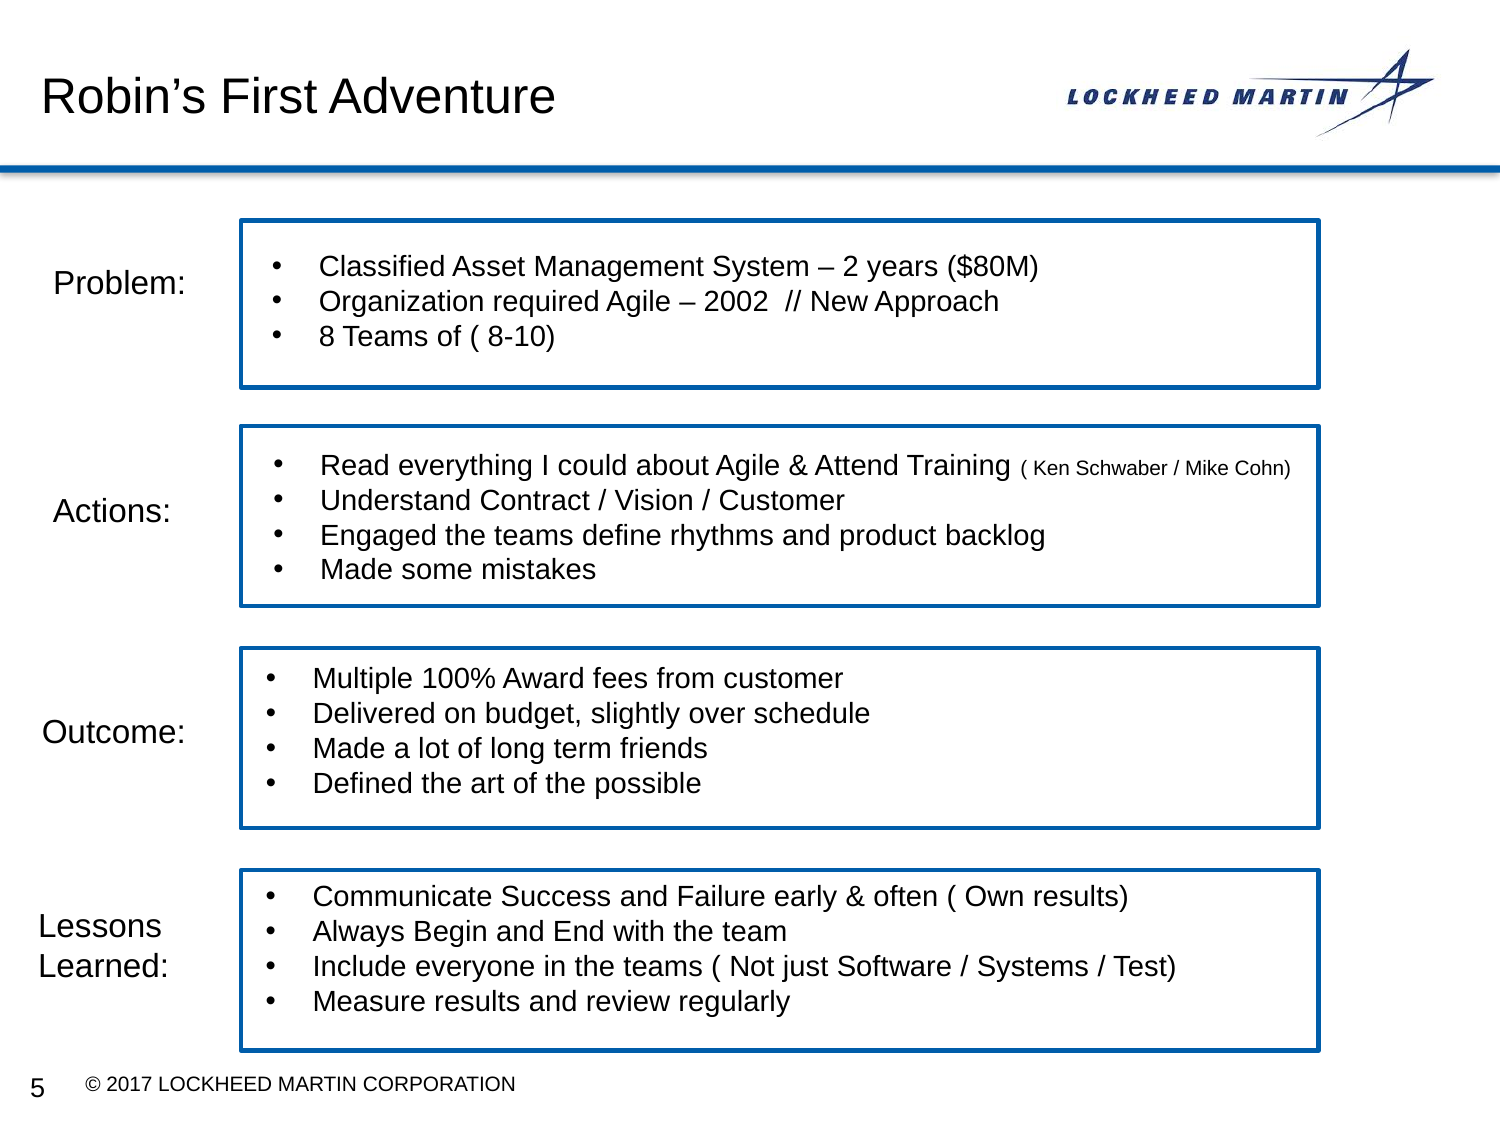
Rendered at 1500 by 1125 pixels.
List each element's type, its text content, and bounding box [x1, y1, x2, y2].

text_box [239, 646, 1321, 830]
text_box [239, 424, 1321, 608]
text_box [239, 218, 1321, 390]
title Robin’s First Adventure [25, 24, 1127, 163]
text_box Outcome: [27, 702, 202, 758]
text_box Problem: [38, 253, 202, 309]
slide_number 5 [13, 1062, 62, 1112]
text_box Read everything I could about Agile & Attend Training ( Ken Schwaber / Mike Cohn) Understand Contract / Vision / Customer Engaged the teams define rhythms and product backlog Made some mistakes [258, 438, 1312, 594]
text_box Multiple 100% Award fees from customer Delivered on budget, slightly over schedule Made a lot of long term friends Defined the art of the possible [251, 652, 887, 807]
text_box Classified Asset Management System – 2 years ($80M) Organization required Agile – 2002 // New Approach 8 Teams of ( 8-10) [257, 239, 1056, 360]
text_box Lessons Learned: [23, 897, 187, 992]
text_box Communicate Success and Failure early & often ( Own results) Always Begin and End with the team Include everyone in the teams ( Not just Software / Systems / Test) Measure results and review regularly [250, 870, 1194, 1025]
picture [1056, 36, 1446, 147]
text_box © 2017 LOCKHEED MARTIN CORPORATION [70, 1063, 531, 1103]
text_box Actions: [38, 481, 187, 537]
text_box [239, 868, 1321, 1053]
